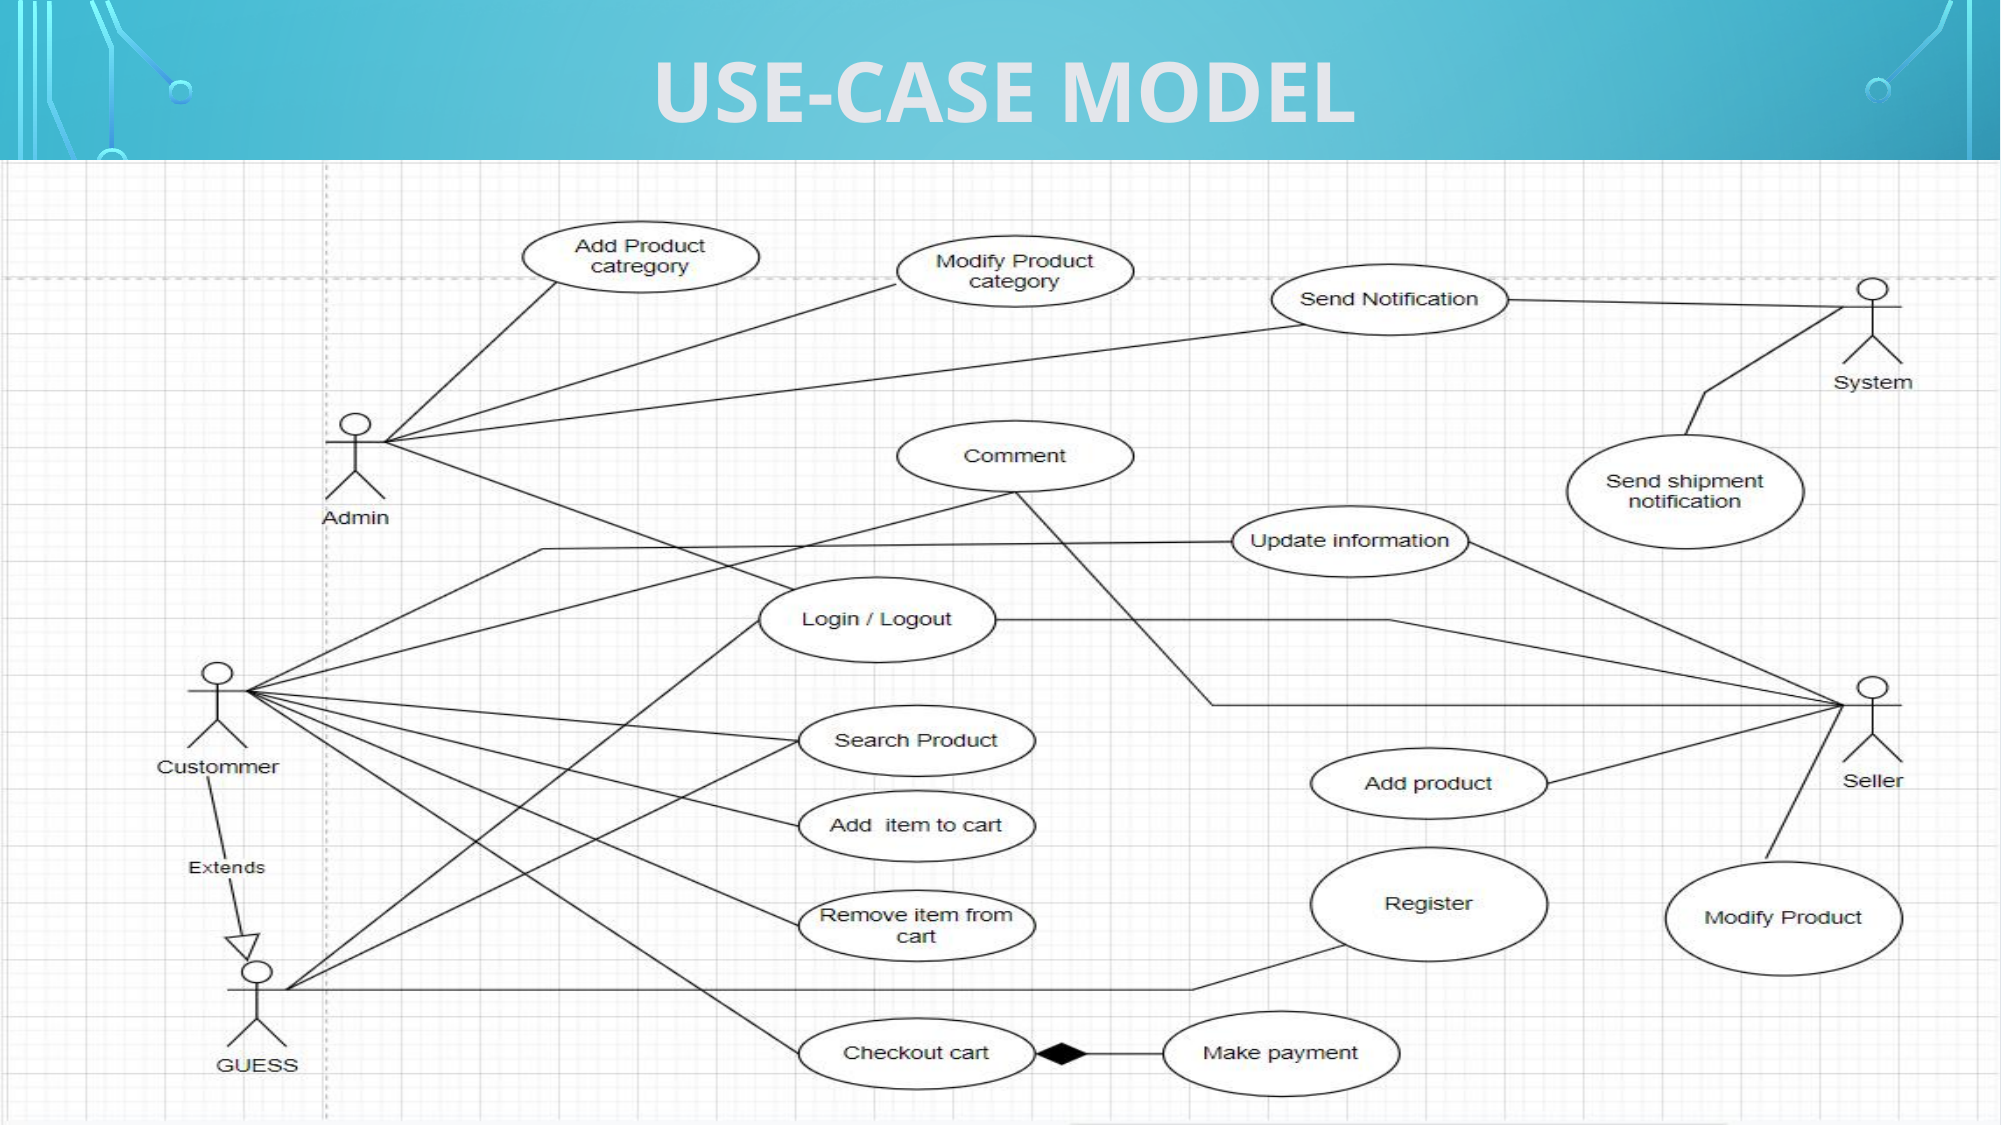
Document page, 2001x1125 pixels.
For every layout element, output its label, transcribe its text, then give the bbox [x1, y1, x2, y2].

title USE-CASE MODEL [192, 0, 1818, 160]
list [0, 160, 2000, 1125]
